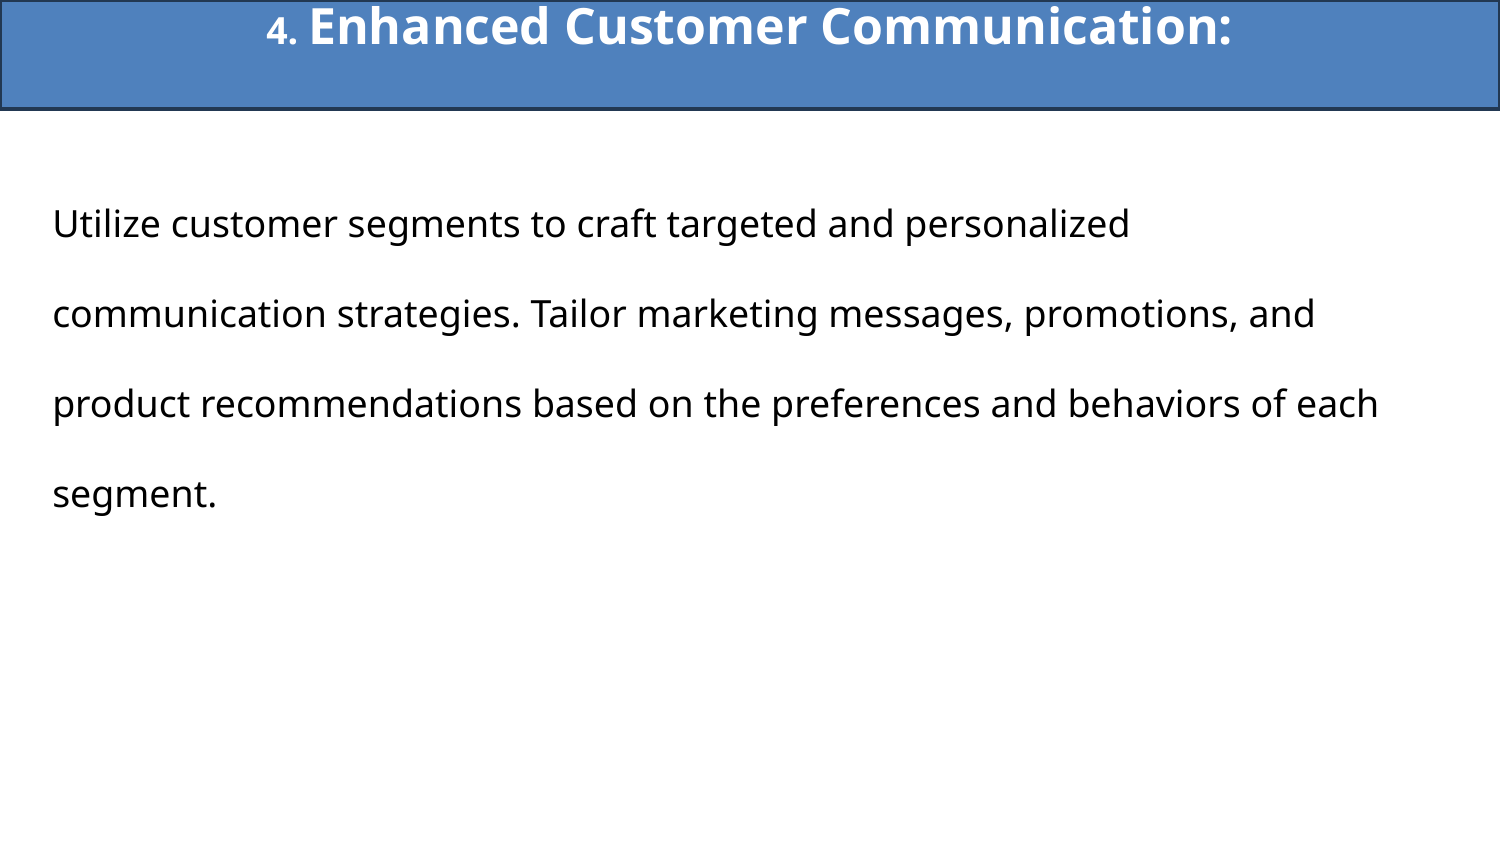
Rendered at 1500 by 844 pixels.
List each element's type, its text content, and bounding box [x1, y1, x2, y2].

text_box Utilize customer segments to craft targeted and personalized communication strategies. Tailor marketing messages, promotions, and product recommendations based on the preferences and behaviors of each segment. [37, 147, 1413, 523]
text_box 4. Enhanced Customer Communication: [0, 0, 1500, 111]
